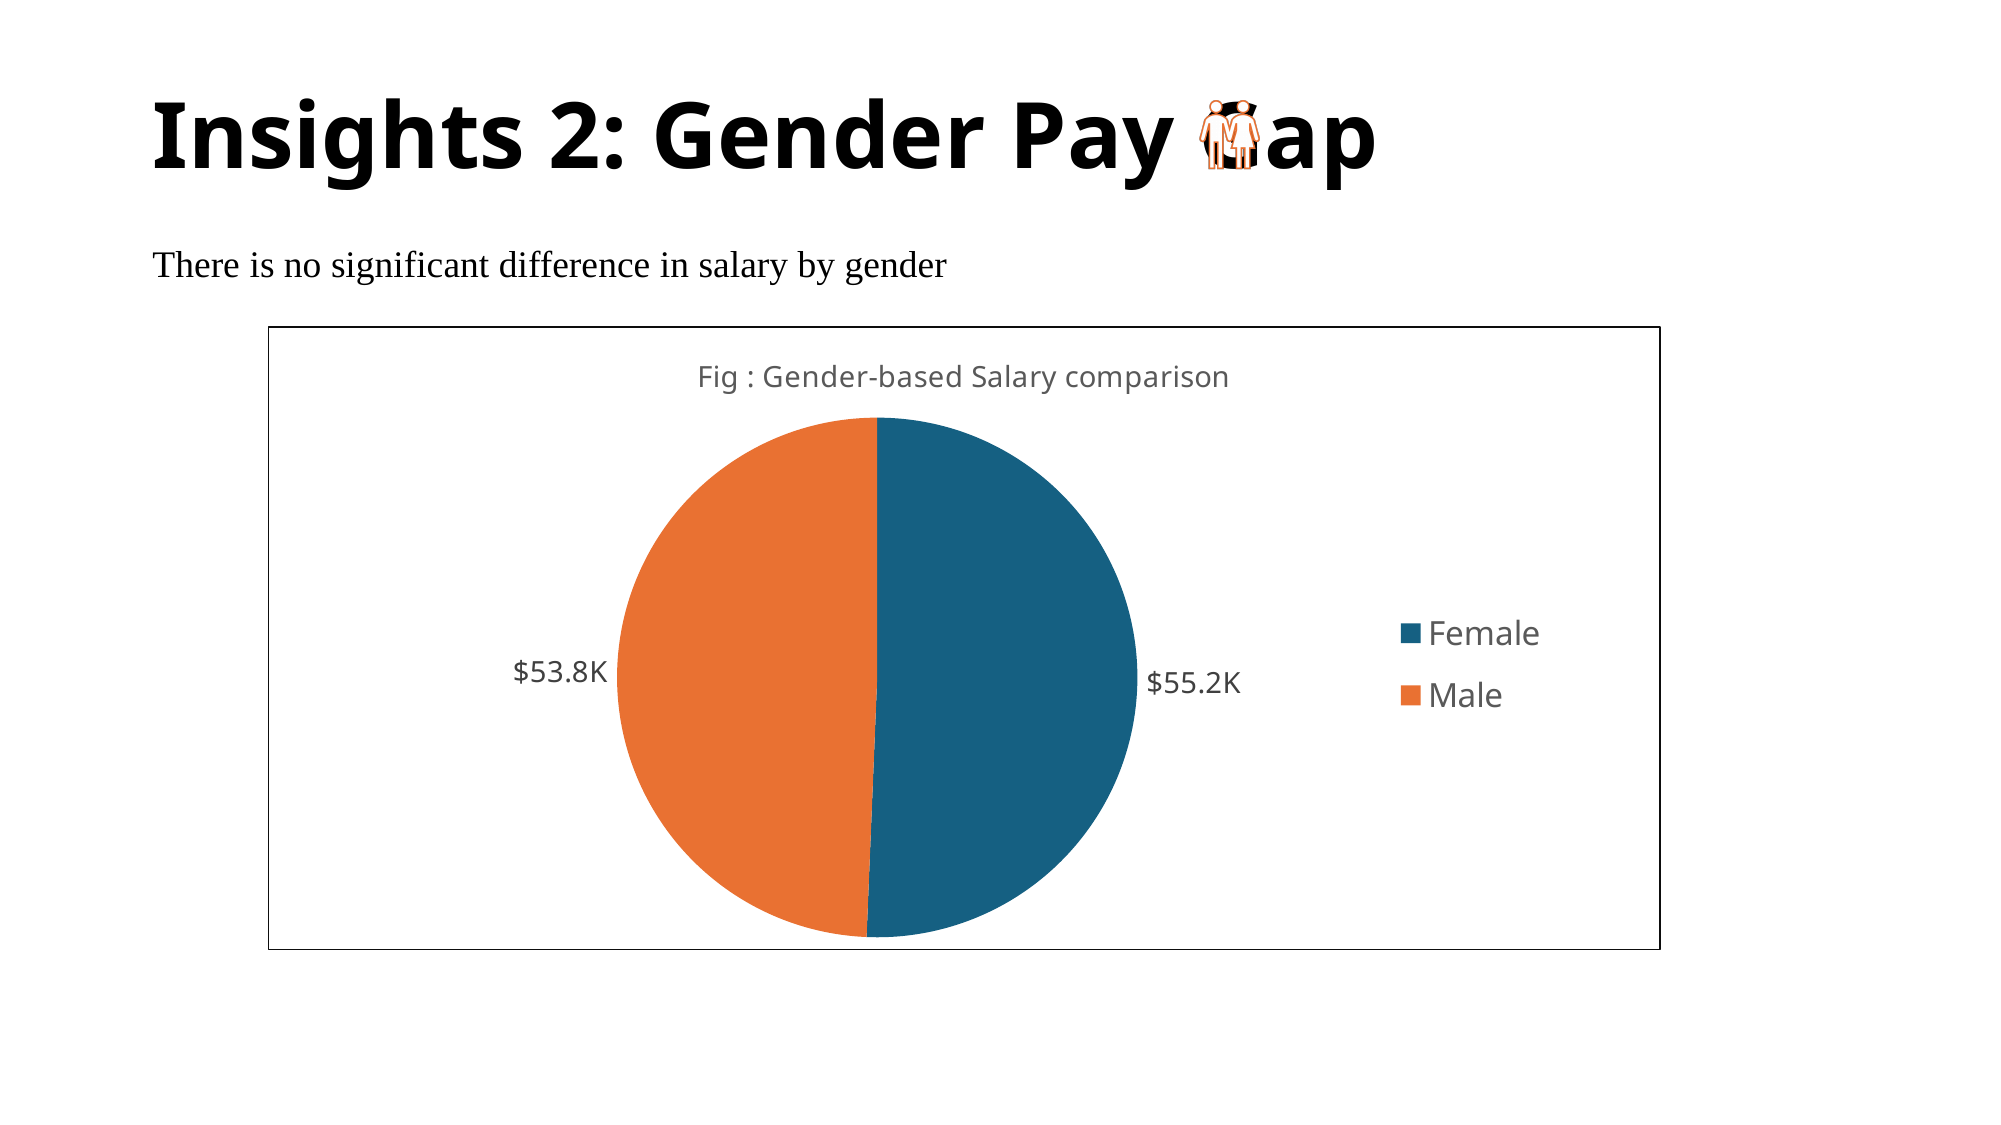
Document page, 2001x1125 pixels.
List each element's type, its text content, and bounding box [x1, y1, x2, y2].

picture [1189, 94, 1270, 175]
title Insights 2: Gender Pay Gap [137, 59, 1863, 219]
list There is no significant difference in salary by gender [137, 237, 1863, 1014]
chart [267, 325, 1662, 952]
